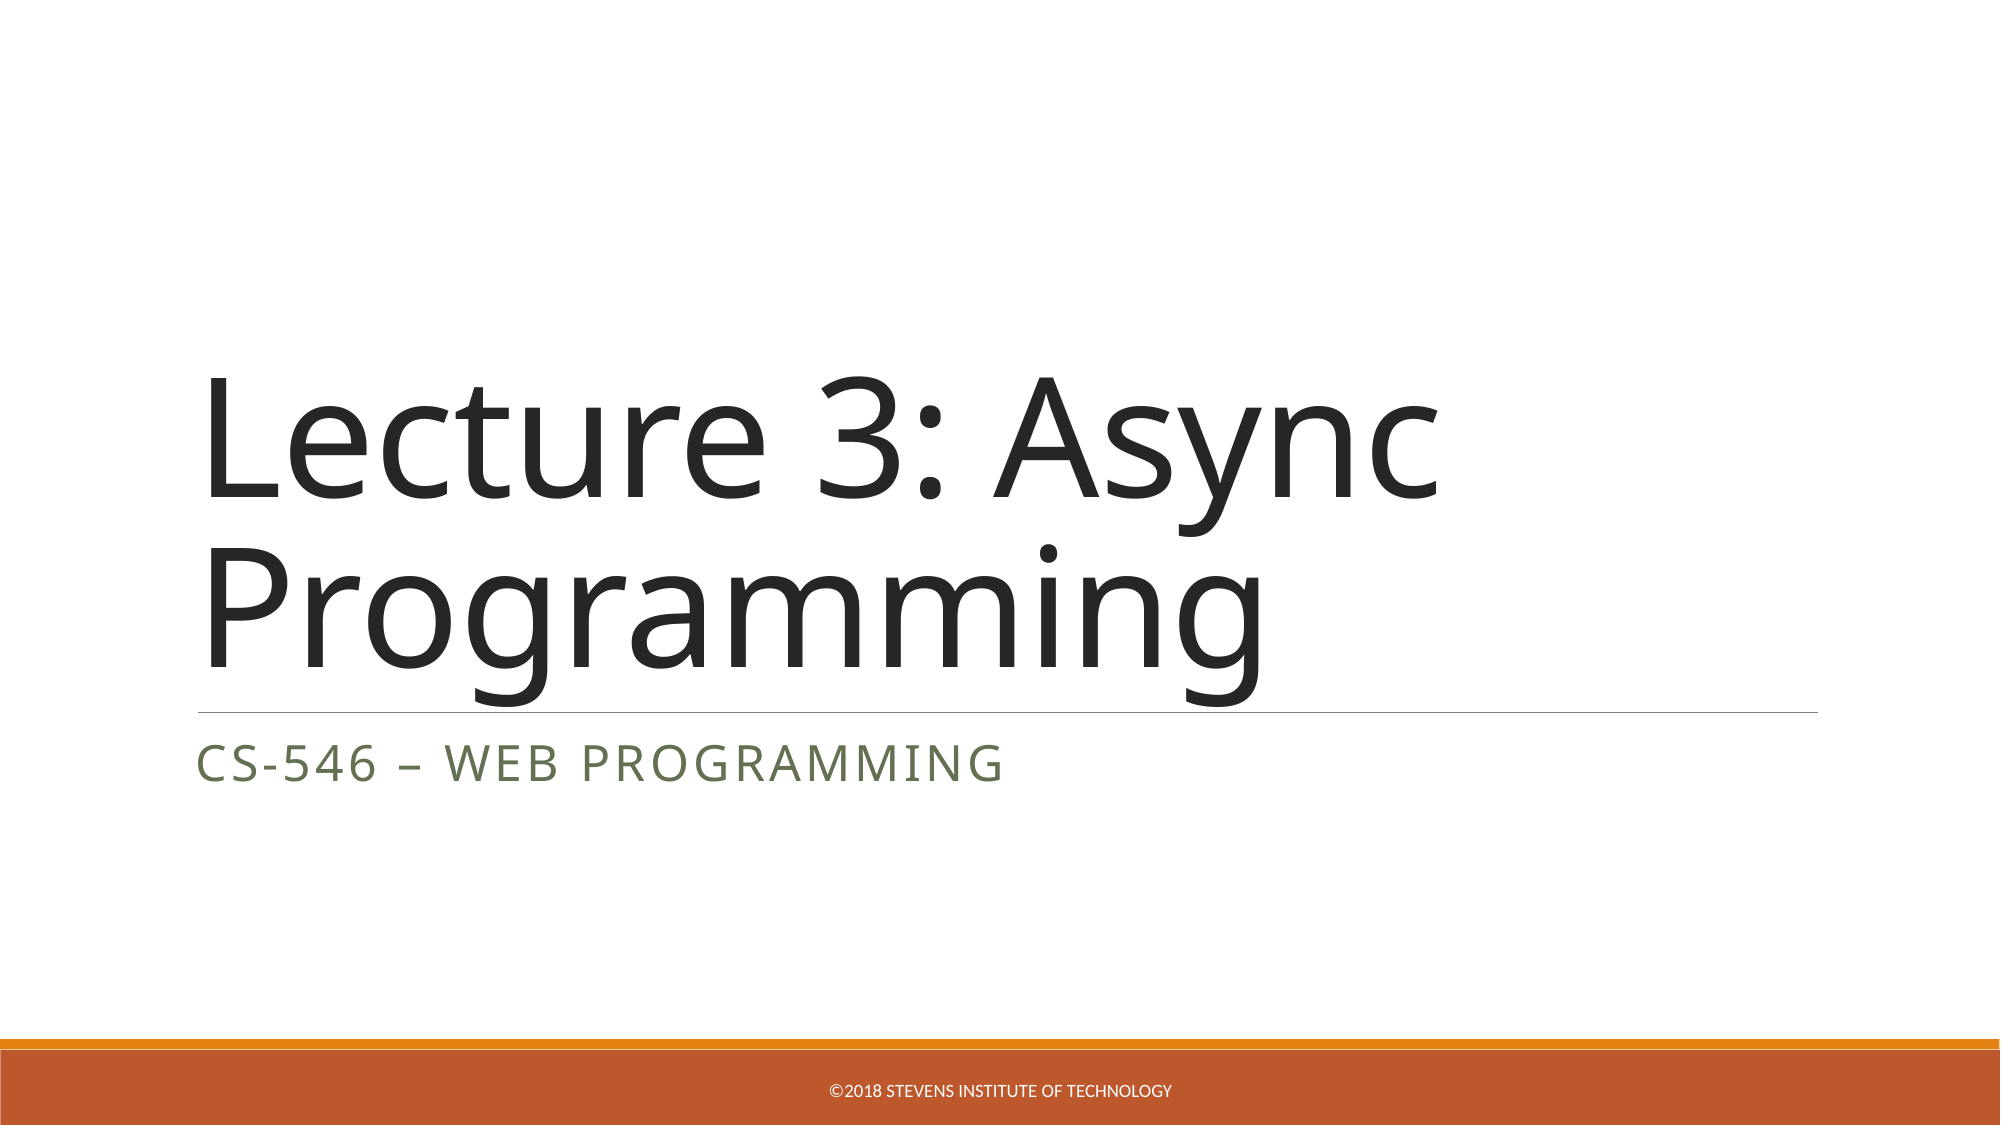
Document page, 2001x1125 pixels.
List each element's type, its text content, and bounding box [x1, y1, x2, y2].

title Lecture 3: Async Programming [180, 124, 1830, 710]
subtitle CS-546 – Web Programming [180, 730, 1831, 919]
footer ©2018 STEVENS INSTITUTE OF TECHNOLOGY [604, 1059, 1396, 1120]
